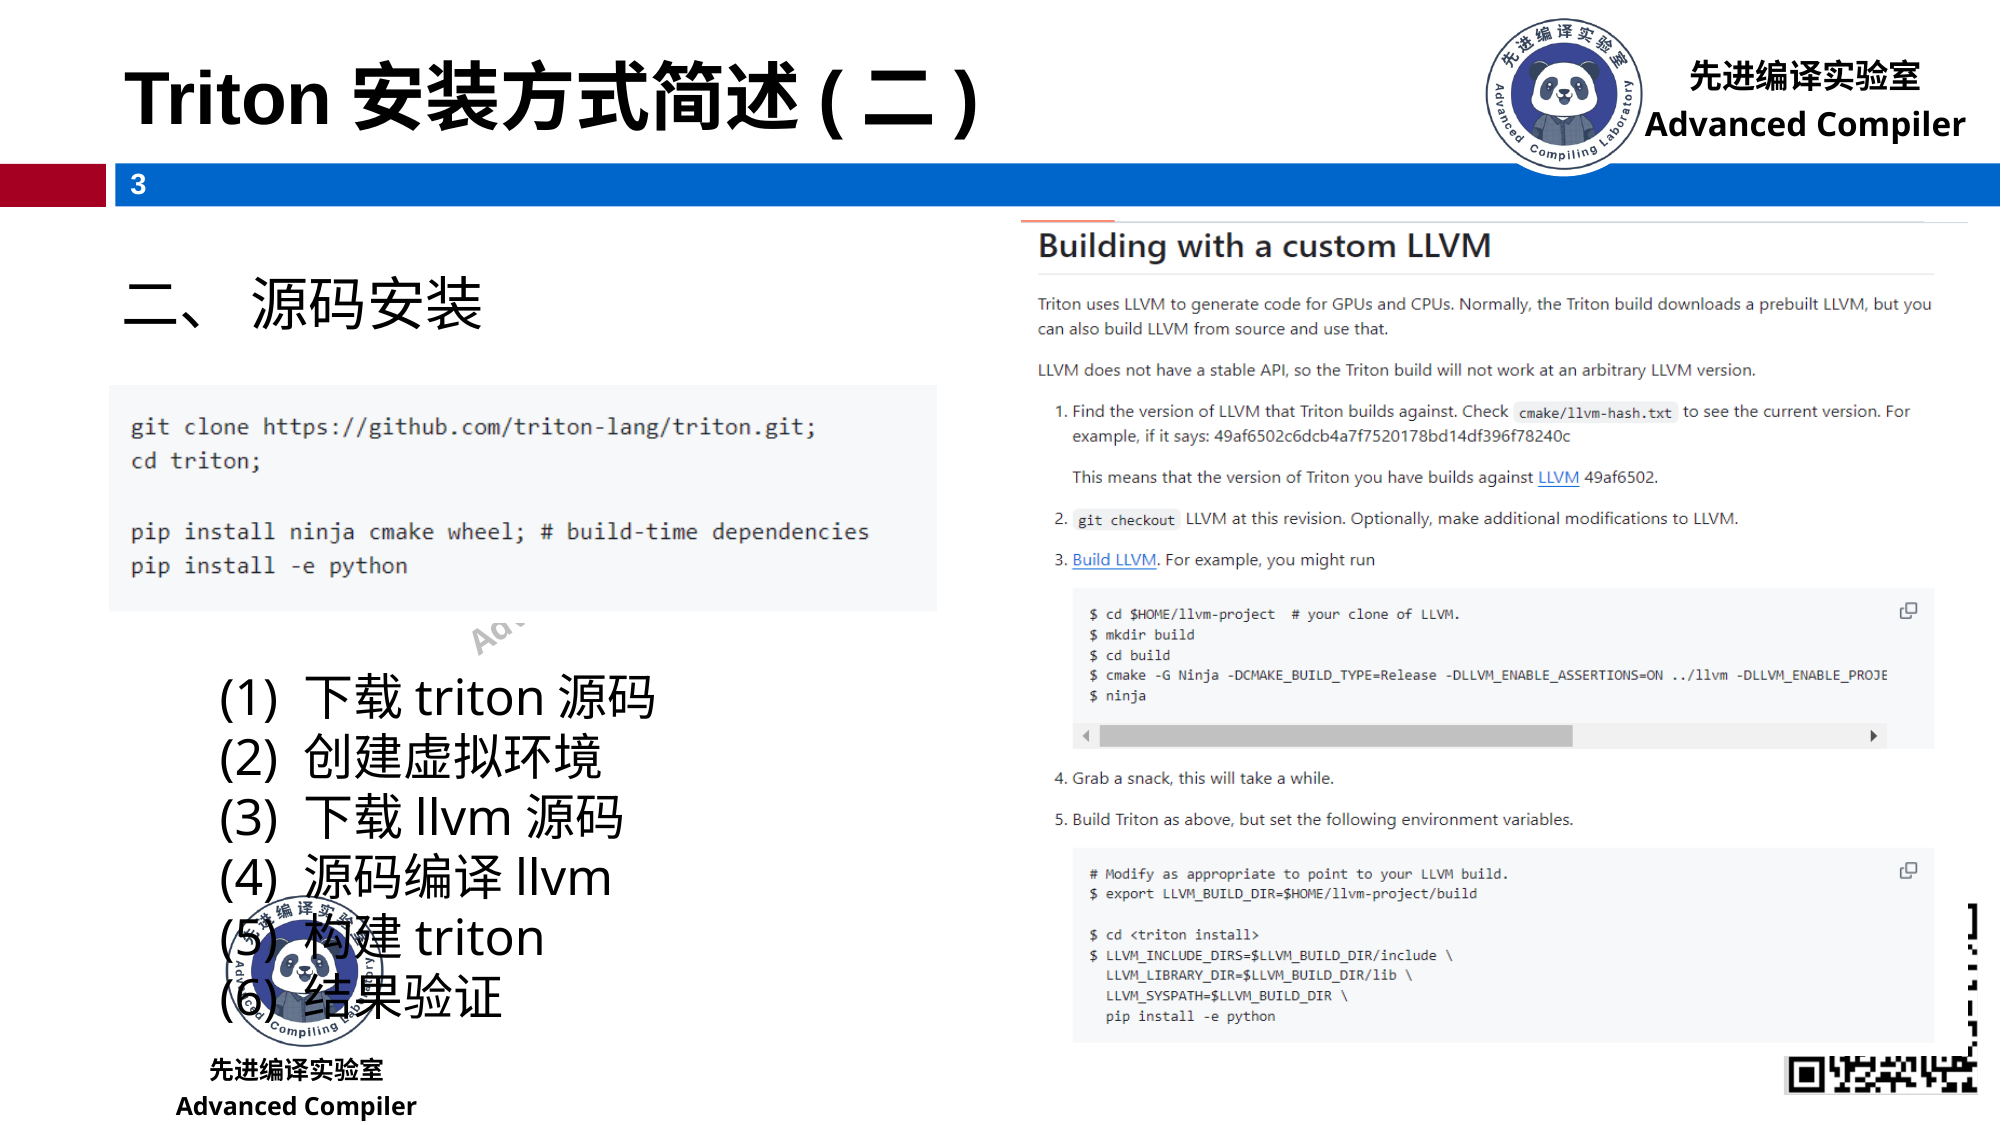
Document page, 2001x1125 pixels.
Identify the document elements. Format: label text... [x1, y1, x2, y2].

picture [1500, 150, 1627, 177]
title Triton安装方式简述(二) [109, 38, 2000, 150]
picture [249, 1034, 360, 1054]
picture [109, 385, 937, 623]
picture [1498, 9, 1630, 38]
picture [1020, 220, 1978, 1095]
text_box 二、 源码安装 [106, 259, 1015, 645]
text_box (1) 下载triton源码 (2) 创建虚拟环境 (3) 下载llvm源码 (4) 源码编译llvm (5) 构建triton (6) 结果验证 [54, 658, 1015, 1034]
